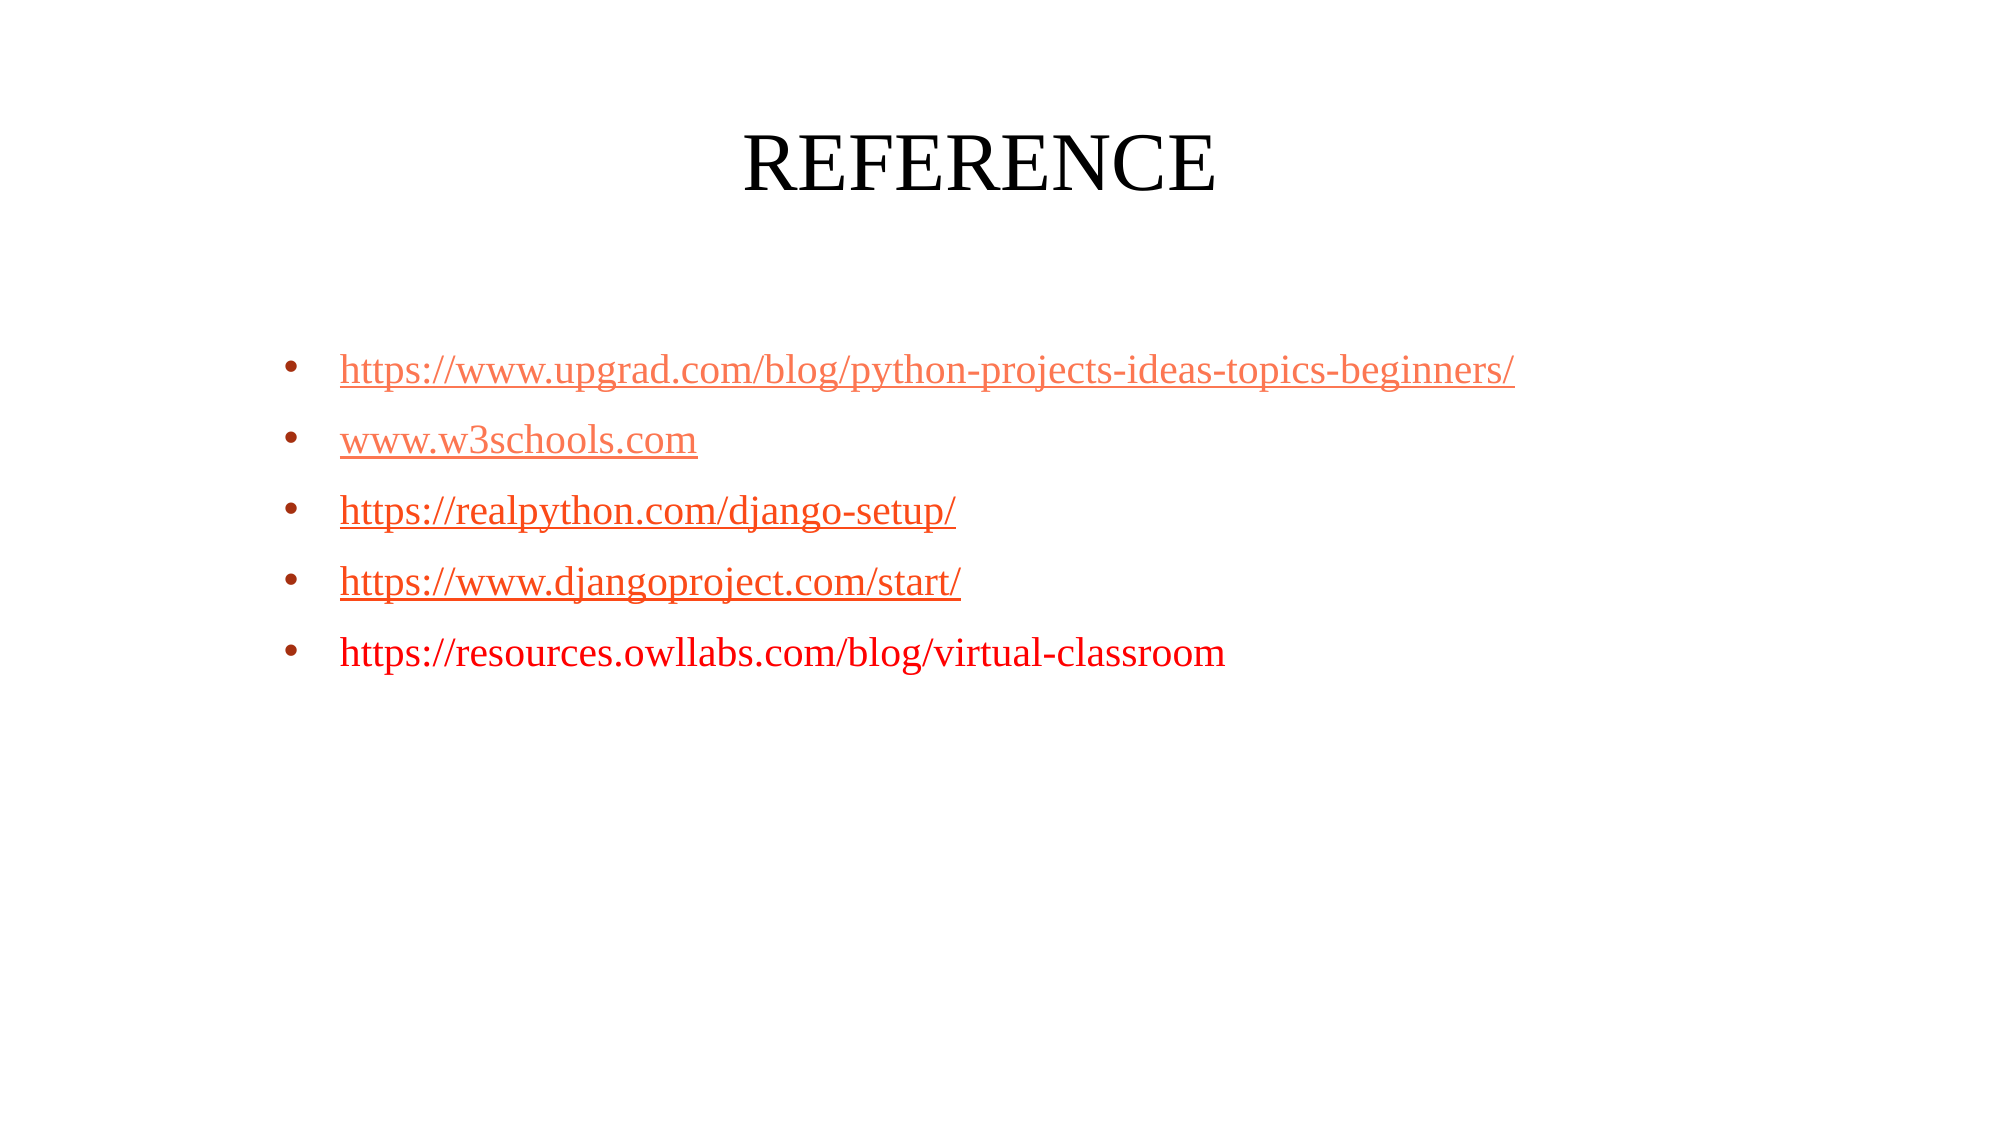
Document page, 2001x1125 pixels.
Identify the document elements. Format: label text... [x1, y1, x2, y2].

list https://www.upgrad.com/blog/python-projects-ideas-topics-beginners/ www.w3schools.com https://realpython.com/django-setup/ https://www.djangoproject.com/start/ https://resources.owllabs.com/blog/virtual-classroom [268, 333, 1732, 954]
title REFERENCE [249, 99, 1712, 310]
